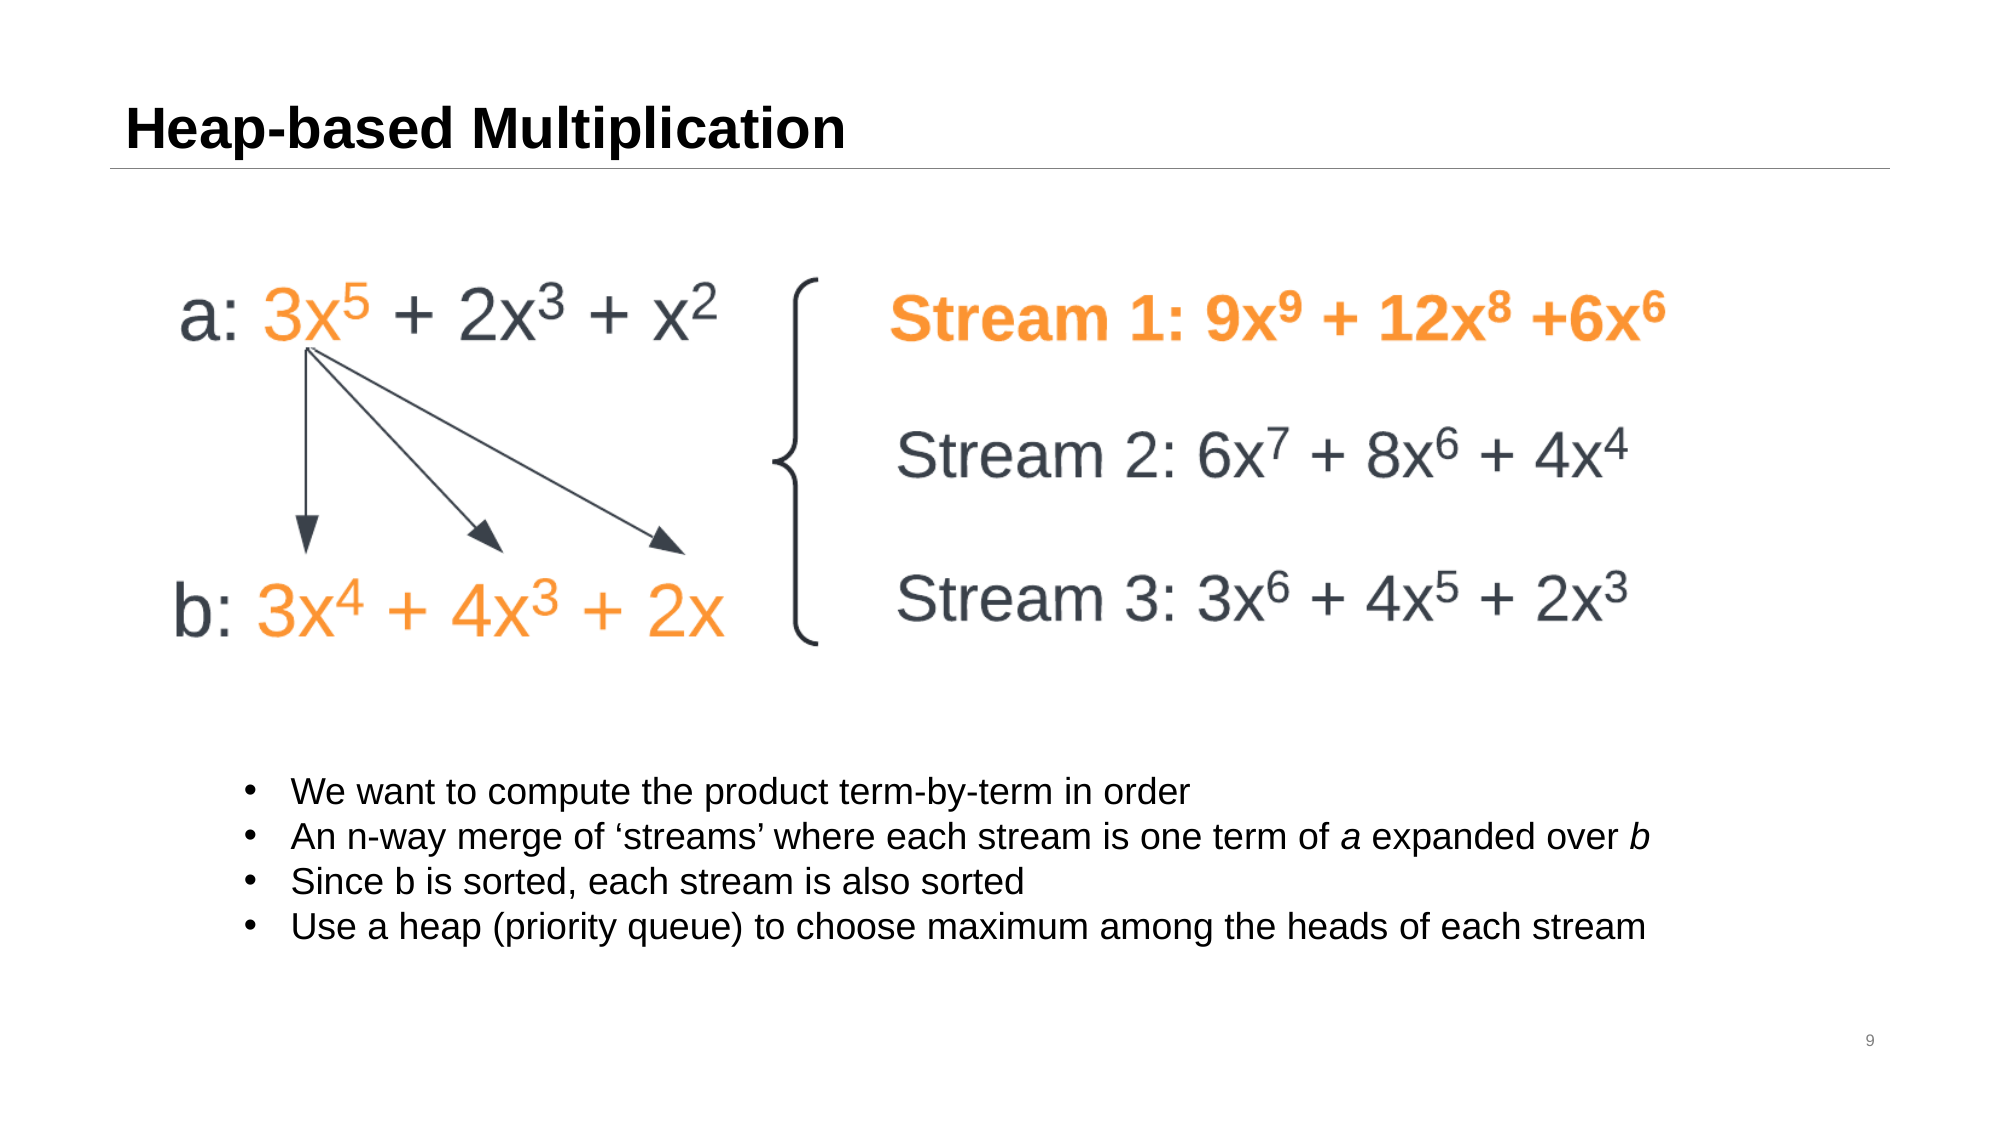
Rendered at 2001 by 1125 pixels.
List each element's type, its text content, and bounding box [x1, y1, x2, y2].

picture [109, 266, 1890, 690]
title Heap-based Multiplication [109, 0, 1890, 169]
text_box We want to compute the product term-by-term in order An n-way merge of ‘streams’ where each stream is one term of a expanded over b Since b is sorted, each stream is also sorted Use a heap (priority queue) to choose maximum among the heads of each stream [228, 759, 1771, 955]
slide_number 9 [1412, 1023, 1890, 1058]
